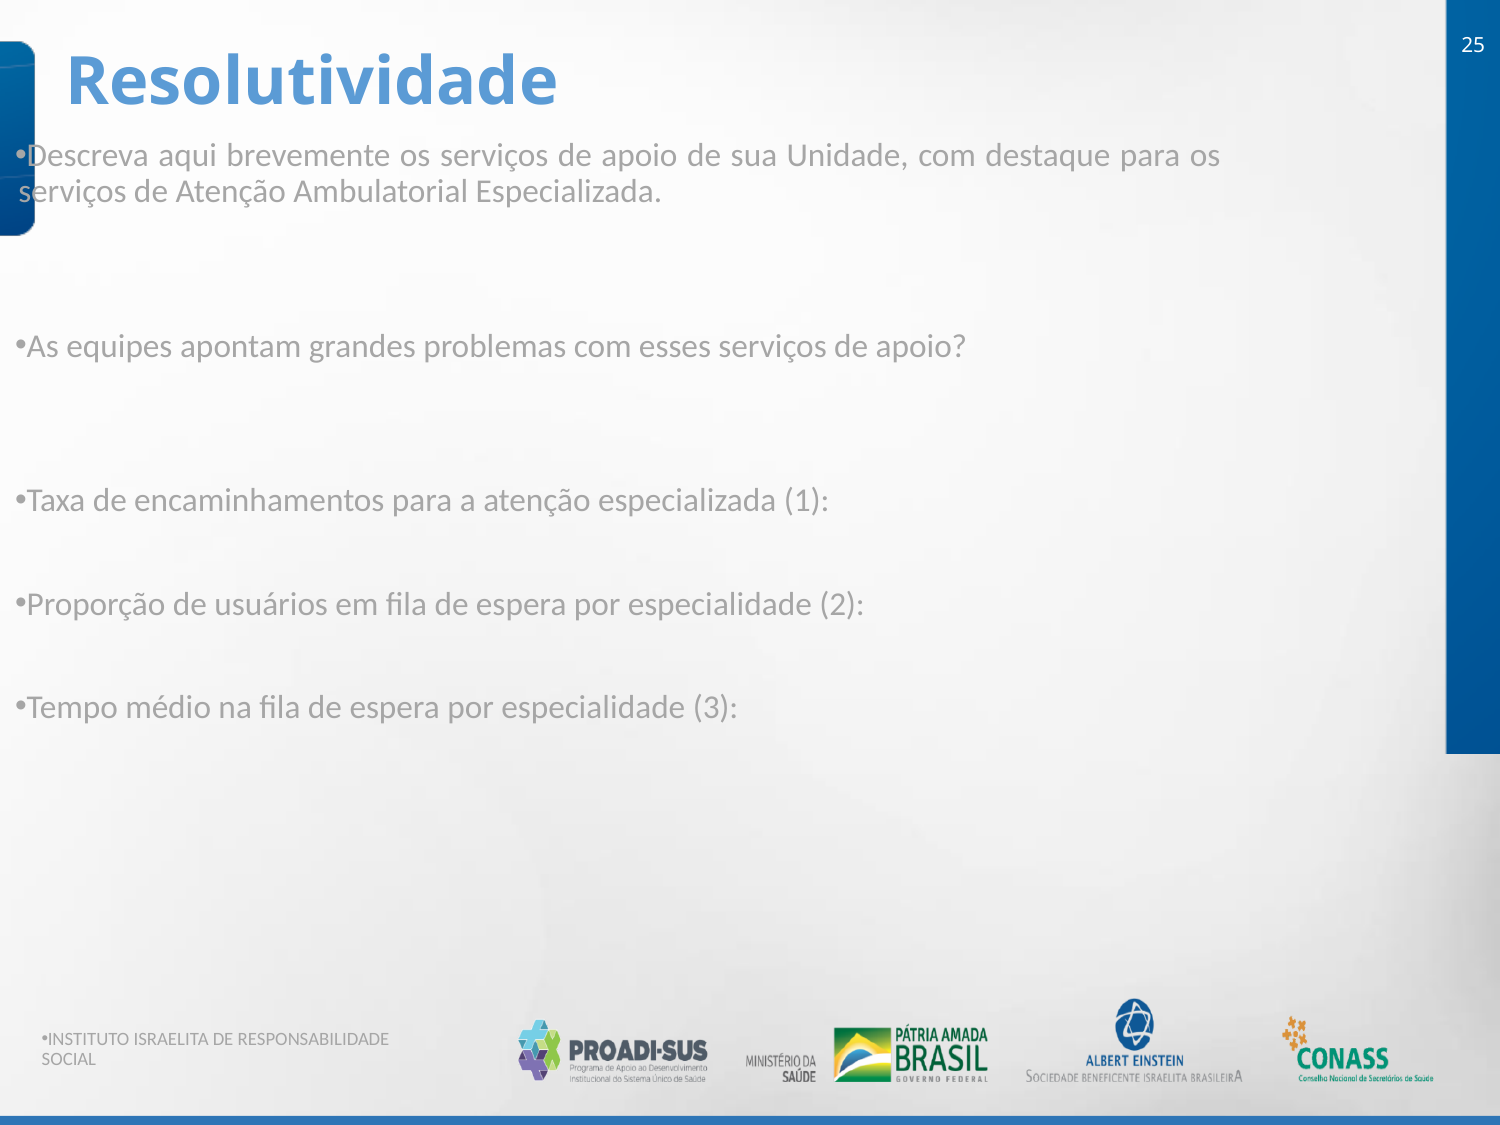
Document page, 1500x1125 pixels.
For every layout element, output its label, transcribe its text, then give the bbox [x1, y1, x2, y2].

text_box Resolutividade [50, 30, 1361, 120]
slide_number 25 [1442, 19, 1500, 73]
list INSTITUTO ISRAELITA DE RESPONSABILIDADE SOCIAL [26, 1021, 426, 1085]
picture [0, 0, 1500, 1115]
list Descreva aqui brevemente os serviços de apoio de sua Unidade, com destaque para os serviços de Atenção Ambulatorial Especializada. As equipes apontam grandes problemas com esses serviços de apoio? Taxa de encaminhamentos para a atenção especializada (1): Proporção de usuários em fila de espera por especialidade (2): Tempo médio na fila de espera por especialidade (3): [0, 130, 1238, 925]
